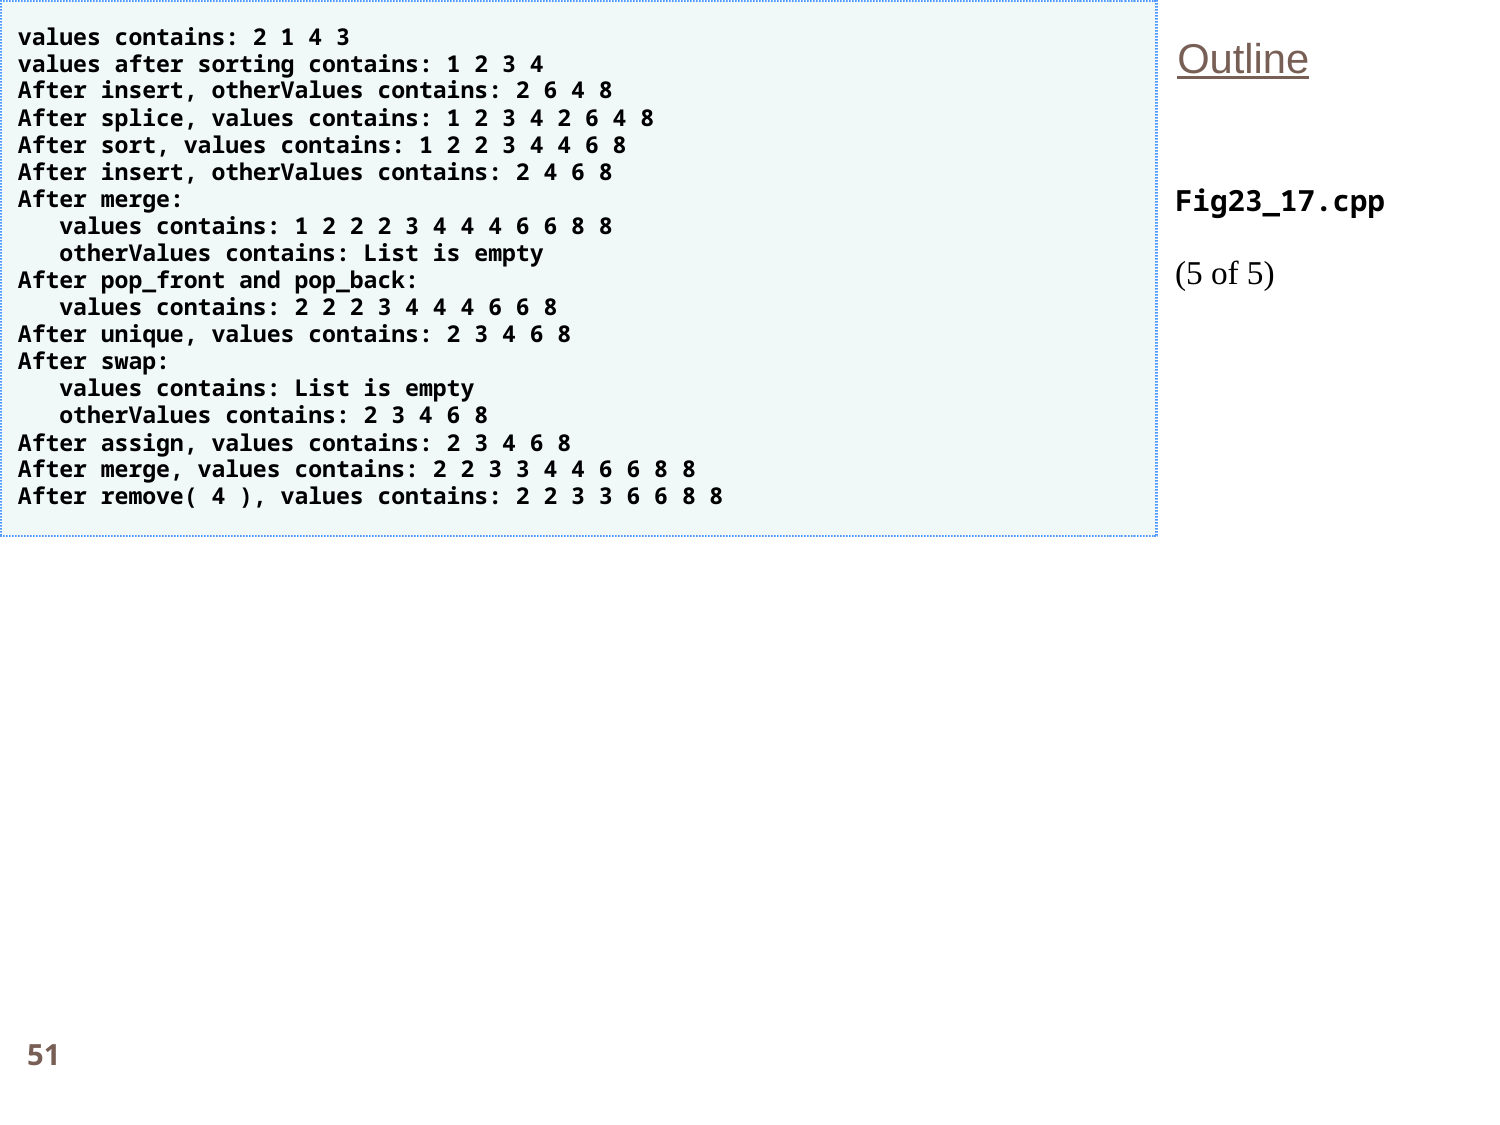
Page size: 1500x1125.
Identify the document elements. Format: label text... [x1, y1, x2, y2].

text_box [0, 0, 1160, 566]
text_box Fig23_17.cpp (5 of 5) [1175, 175, 1500, 299]
text_box Outline [1165, 24, 1500, 90]
slide_number 51 [0, 1025, 88, 1088]
